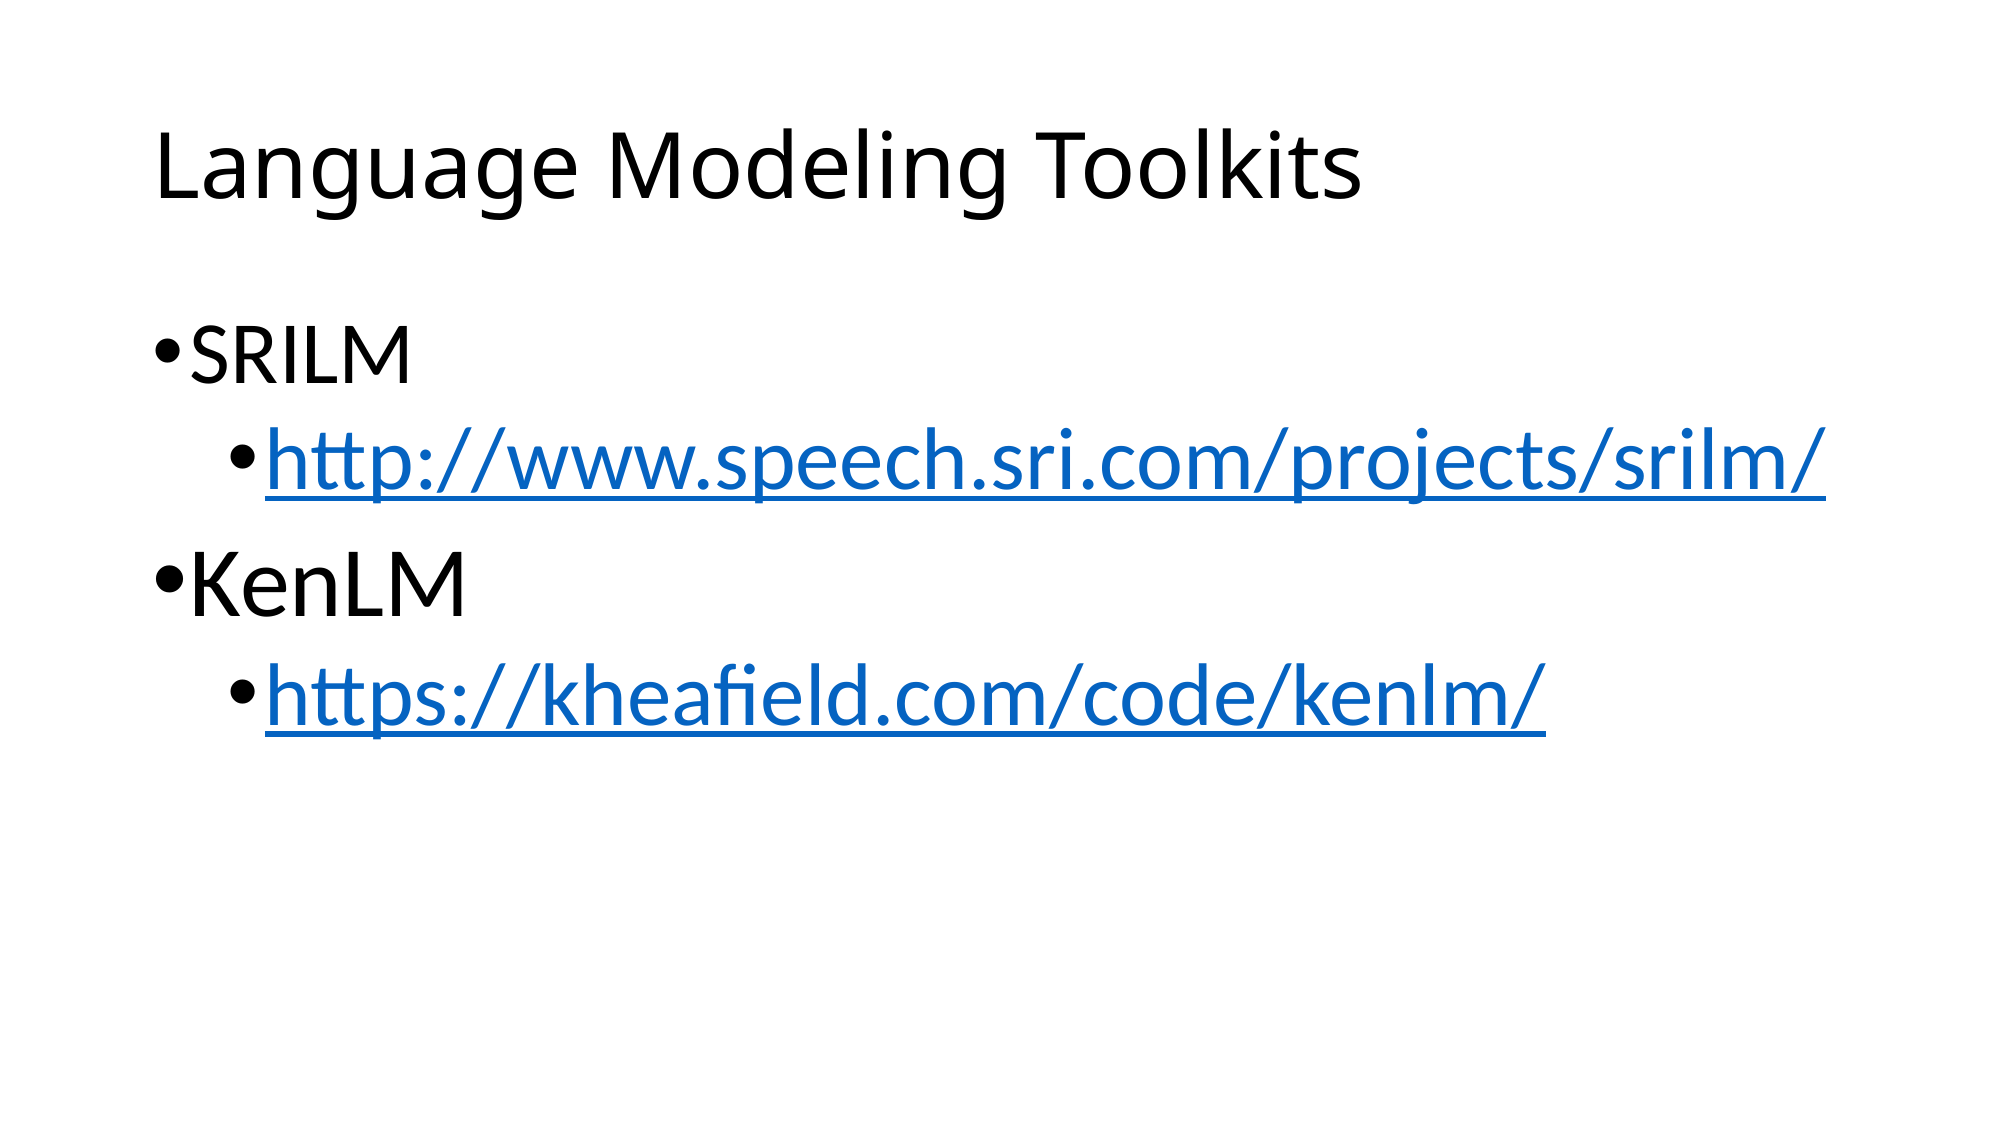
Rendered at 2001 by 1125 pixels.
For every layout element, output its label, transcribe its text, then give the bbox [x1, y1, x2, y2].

title Language Modeling Toolkits [137, 59, 1863, 278]
list SRILM http://www.speech.sri.com/projects/srilm/ KenLM https://kheafield.com/code/kenlm/ [137, 299, 1863, 1014]
